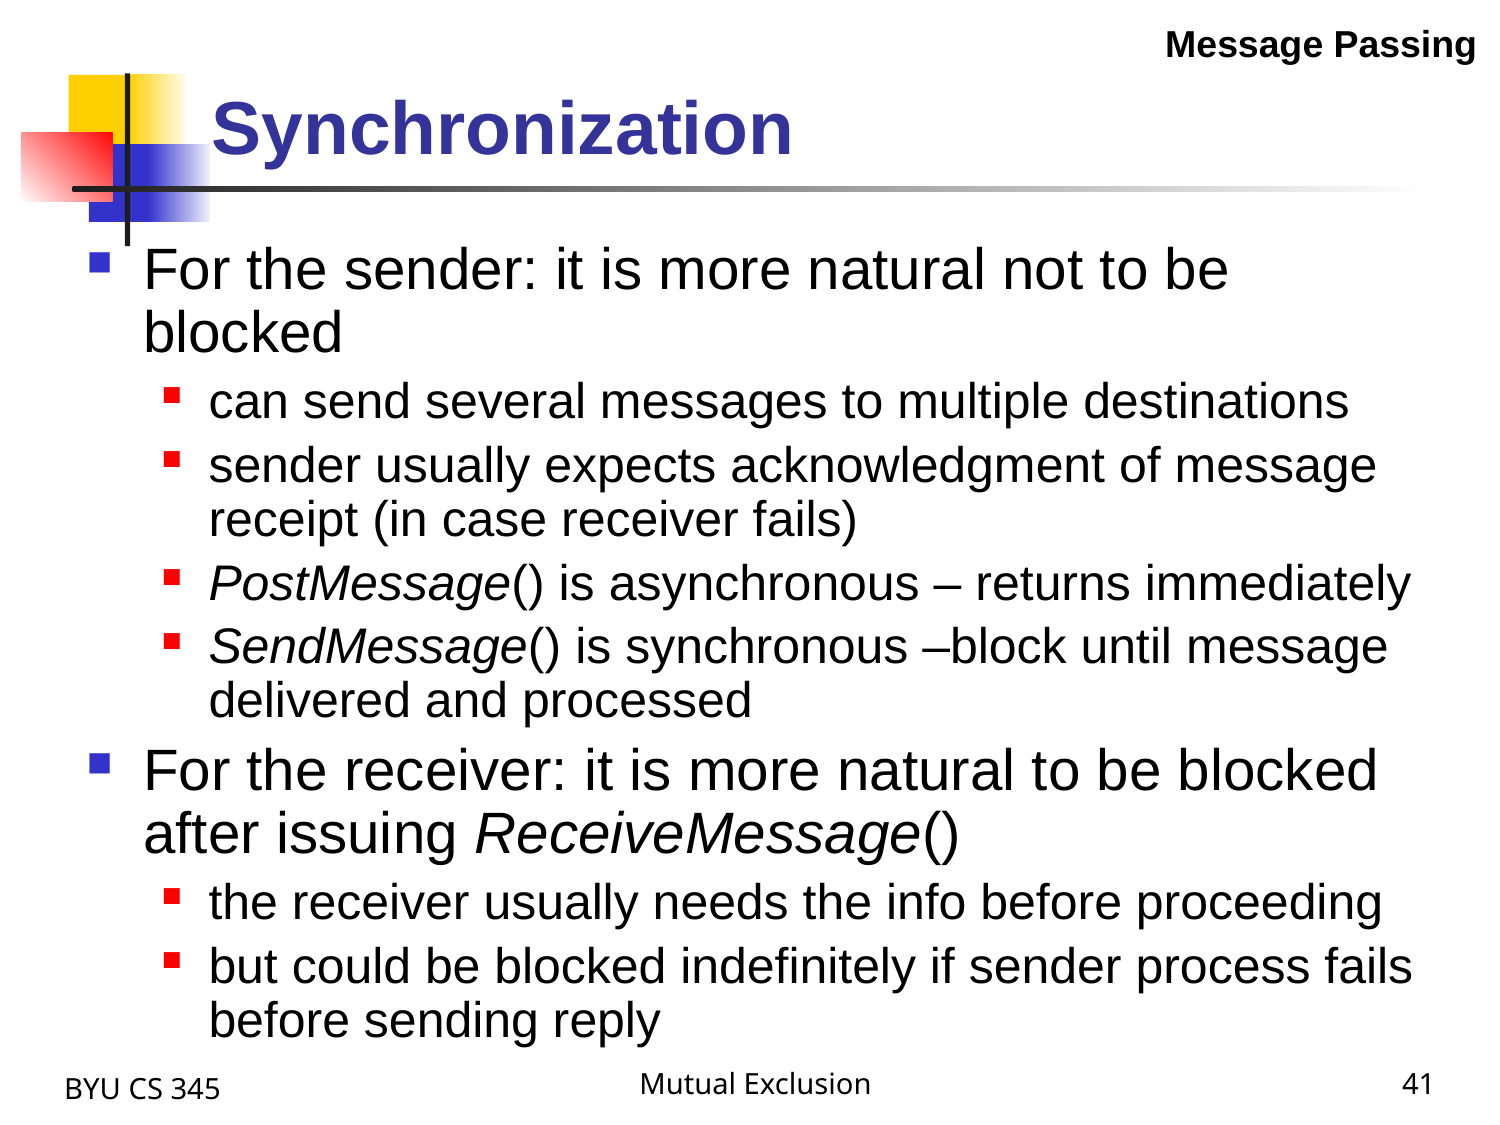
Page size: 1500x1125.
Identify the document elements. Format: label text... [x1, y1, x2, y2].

text_box Message Passing [1061, 12, 1493, 73]
footer Mutual Exclusion [352, 1037, 1137, 1113]
title Synchronization [196, 47, 1345, 178]
slide_number BYU CS 345 [49, 1037, 352, 1113]
list For the sender: it is more natural not to be blocked can send several messages to multiple destinations sender usually expects acknowledgment of message receipt (in case receiver fails) PostMessage() is asynchronous – returns immediately SendMessage() is synchronous –block until message delivered and processed For the receiver: it is more natural to be blocked after issuing ReceiveMessage() the receiver usually needs the info before proceeding but could be blocked indefinitely if sender process fails before sending reply [71, 231, 1451, 1023]
slide_number 41 [1137, 1037, 1451, 1113]
